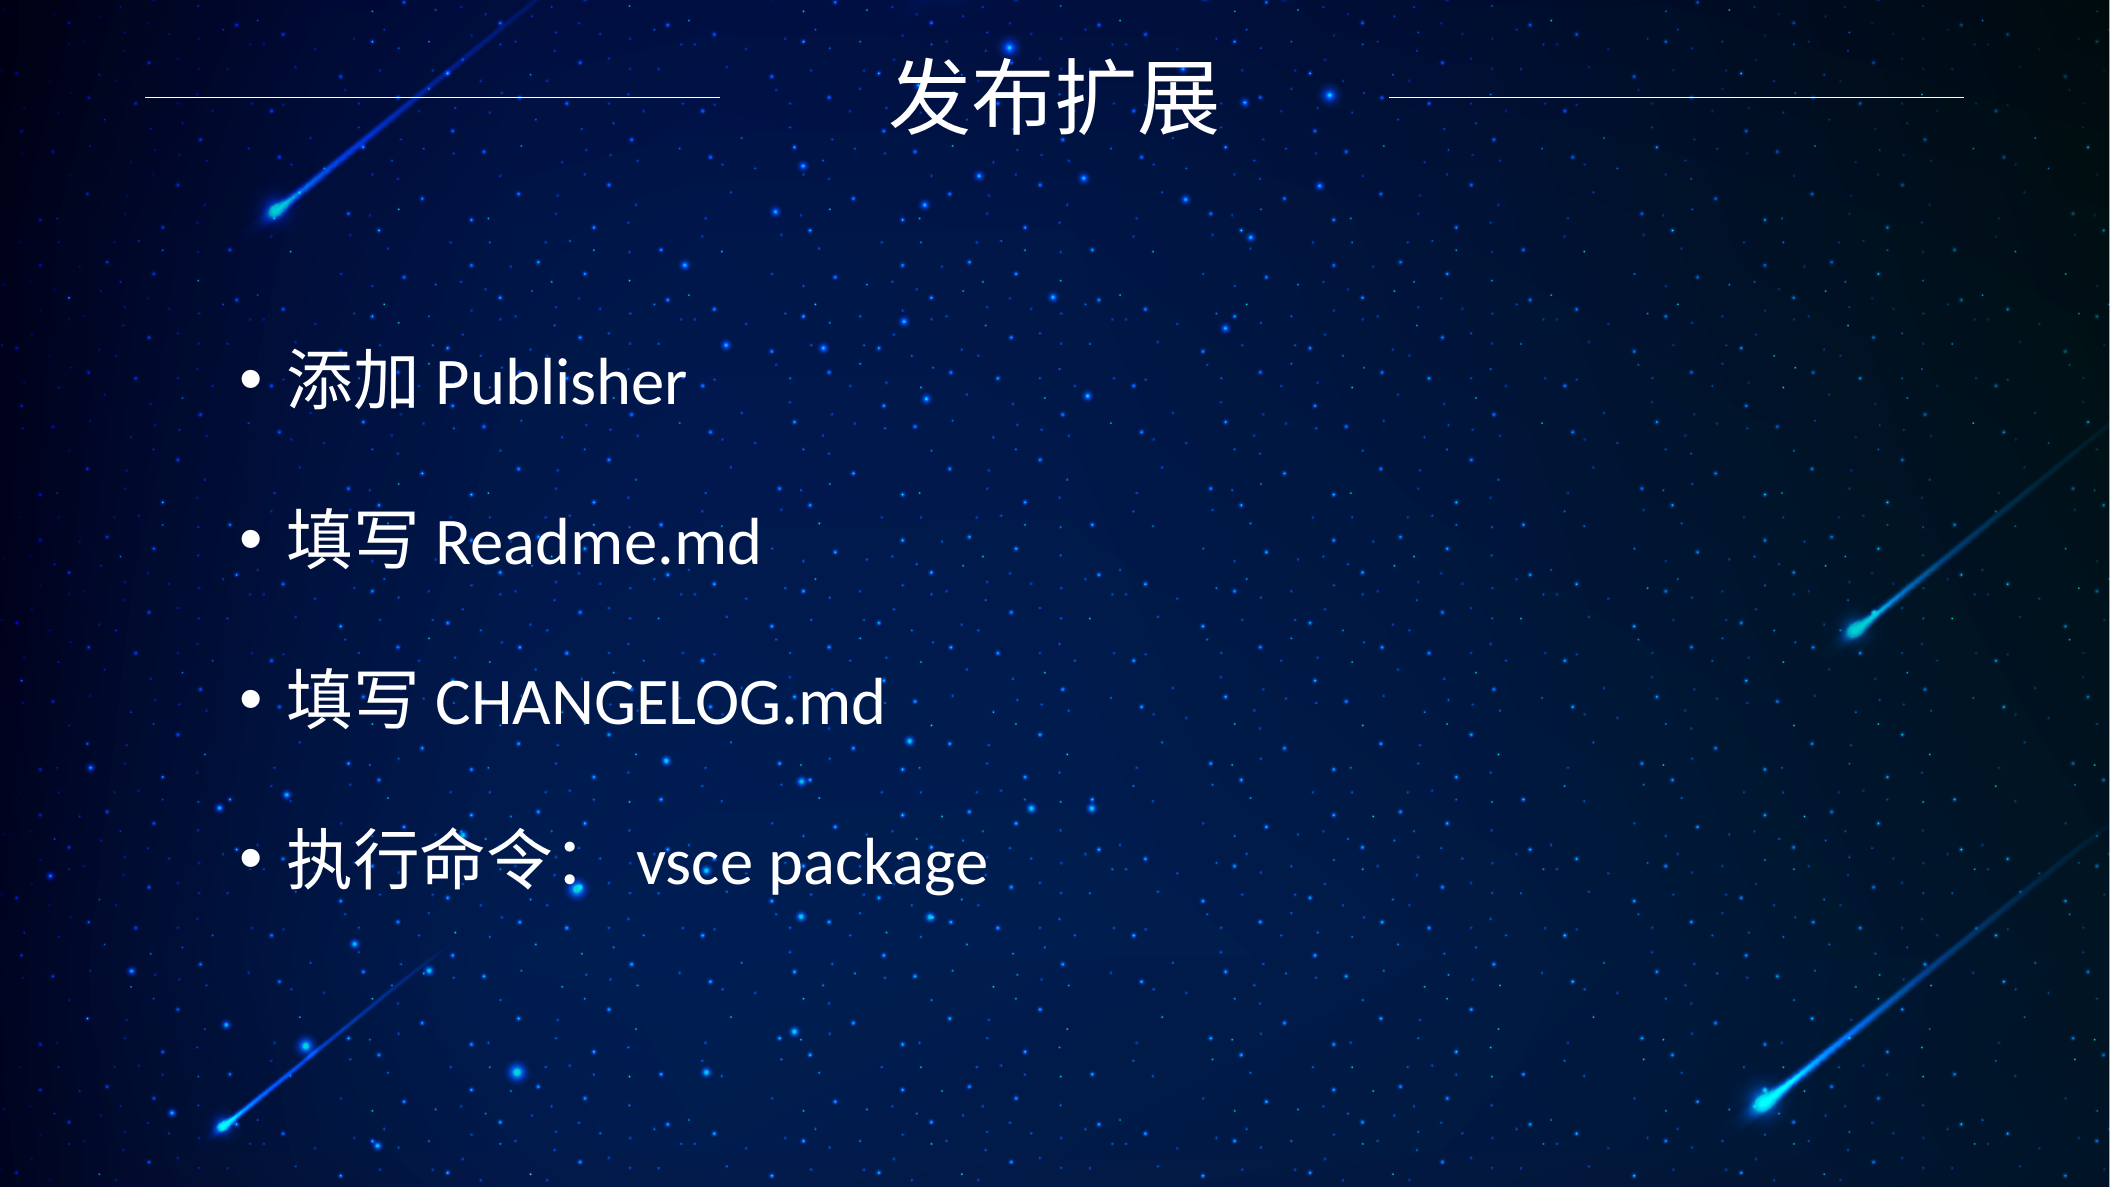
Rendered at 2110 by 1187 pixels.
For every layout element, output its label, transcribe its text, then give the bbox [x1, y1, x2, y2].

text_box 添加Publisher 填写Readme.md 填写CHANGELOG.md 执行命令：vsce package [149, 250, 1497, 906]
picture [0, 0, 2110, 1187]
text_box 发布扩展 [730, 98, 1379, 145]
text_box 发布扩展 [730, 44, 1379, 96]
